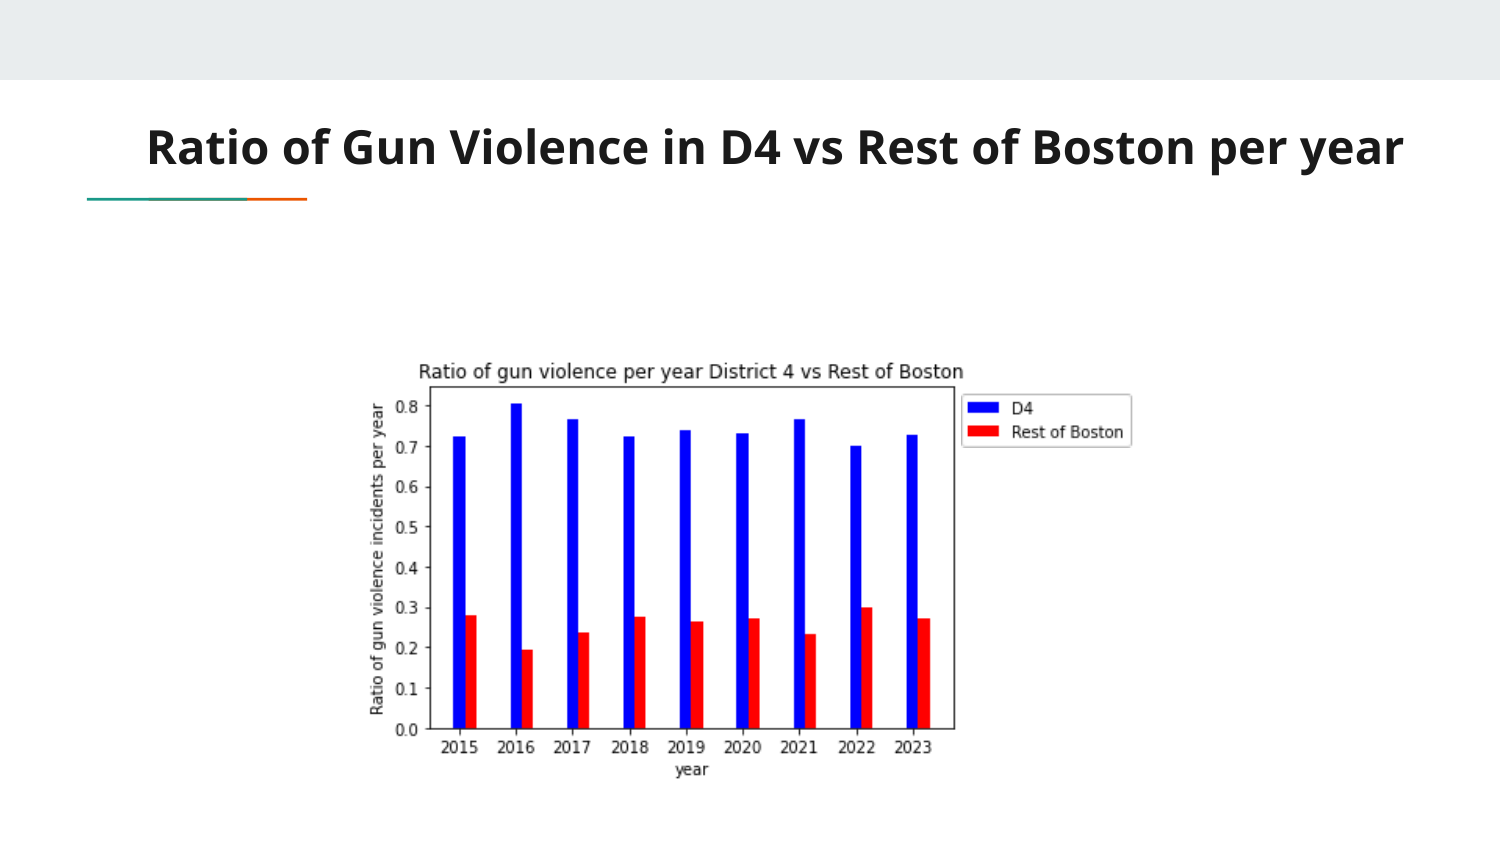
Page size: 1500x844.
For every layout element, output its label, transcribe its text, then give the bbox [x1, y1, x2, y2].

picture [360, 352, 1140, 788]
title Ratio of Gun Violence in D4 vs Rest of Boston per year [130, 102, 1444, 190]
